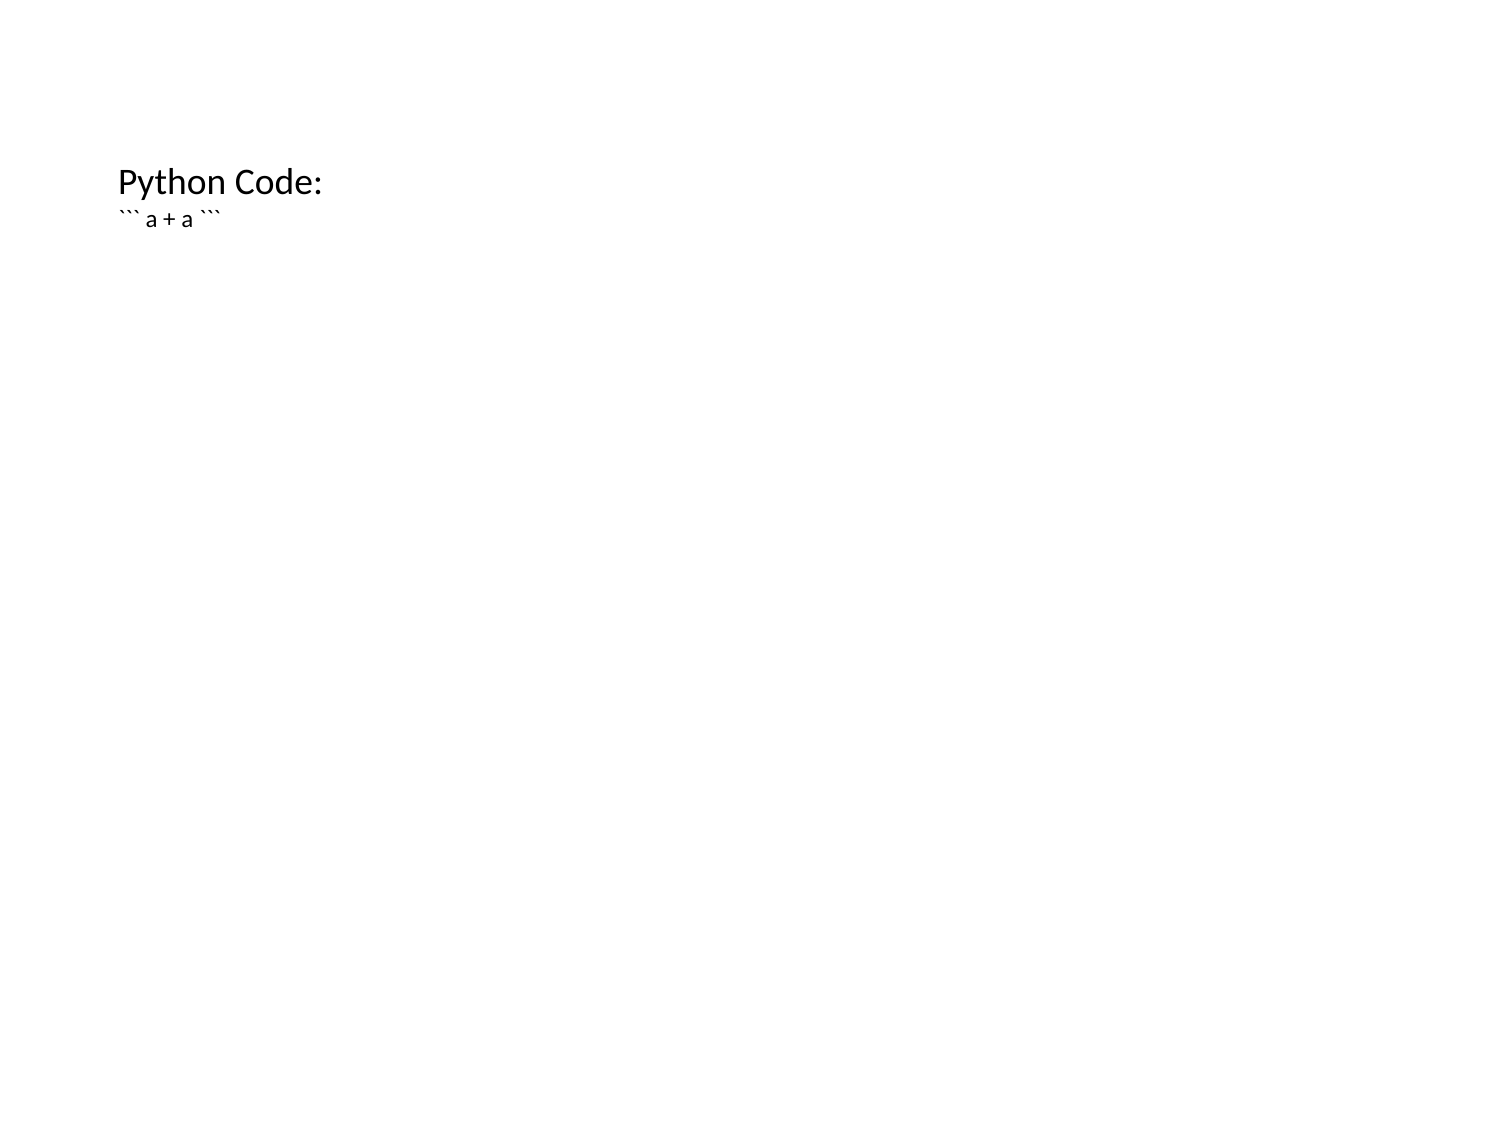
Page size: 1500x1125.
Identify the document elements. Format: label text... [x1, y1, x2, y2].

text_box Python Code: ``` a + a ``` [103, 149, 347, 270]
